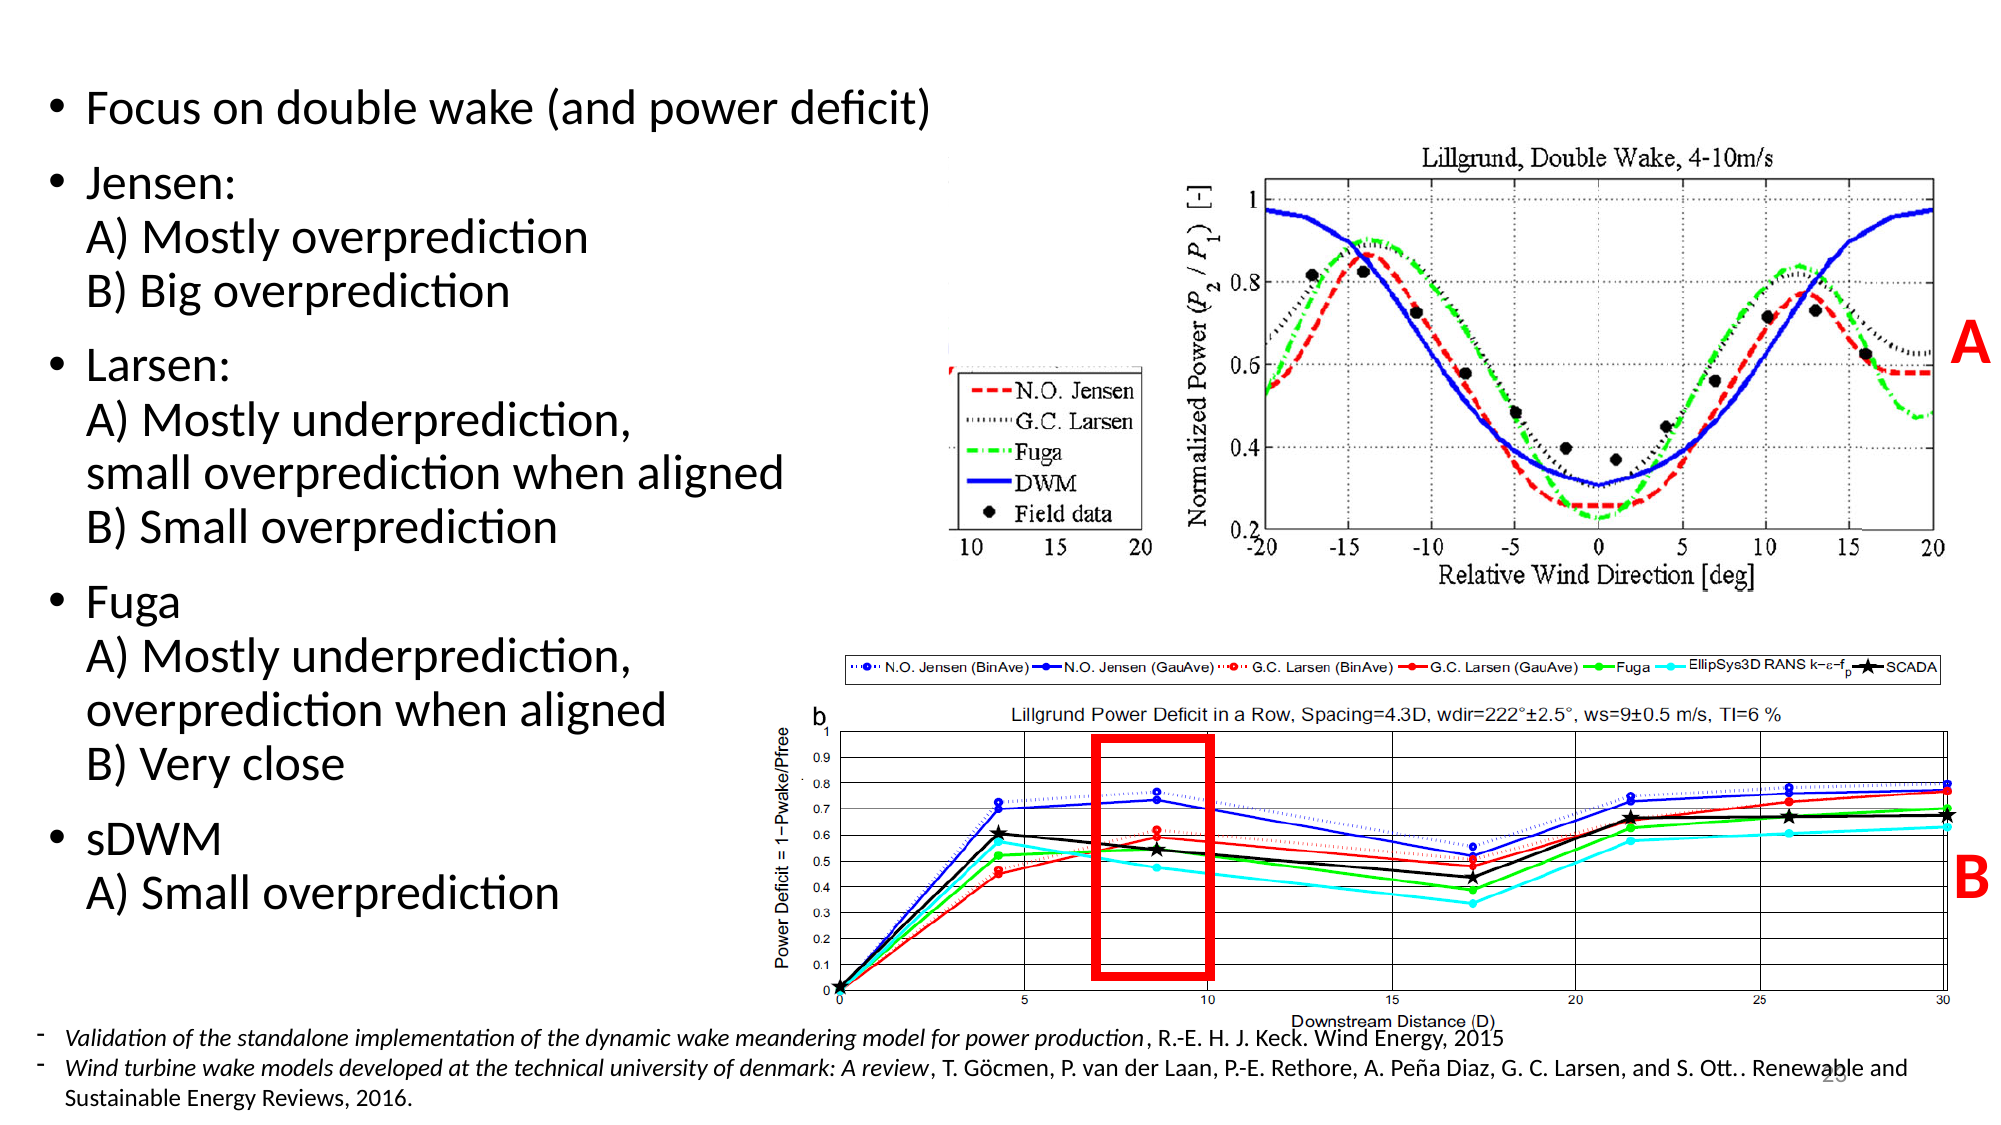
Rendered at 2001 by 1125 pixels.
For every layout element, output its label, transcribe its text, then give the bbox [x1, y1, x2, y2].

text_box A [1962, 289, 1979, 384]
list Focus on double wake (and power deficit) Jensen: A) Mostly overprediction B) Big overprediction Larsen: A) Mostly underprediction, small overprediction when aligned B) Small overprediction Fuga A) Mostly underprediction, overprediction when aligned B) Very close sDWM A) Small overprediction [33, 73, 1132, 1089]
text_box Validation of the standalone implementation of the dynamic wake meandering model for power production, R.-E. H. J. Keck. Wind Energy, 2015 Wind turbine wake models developed at the technical university of denmark: A review, T. Göcmen, P. van der Laan, P.-E. Rethore, A. Peña Diaz, G. C. Larsen, and S. Ott.. Renewable and Sustainable Energy Reviews, 2016. [21, 1013, 1981, 1119]
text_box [741, 643, 1979, 1037]
slide_number 23 [1412, 1042, 1863, 1103]
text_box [941, 123, 1962, 599]
